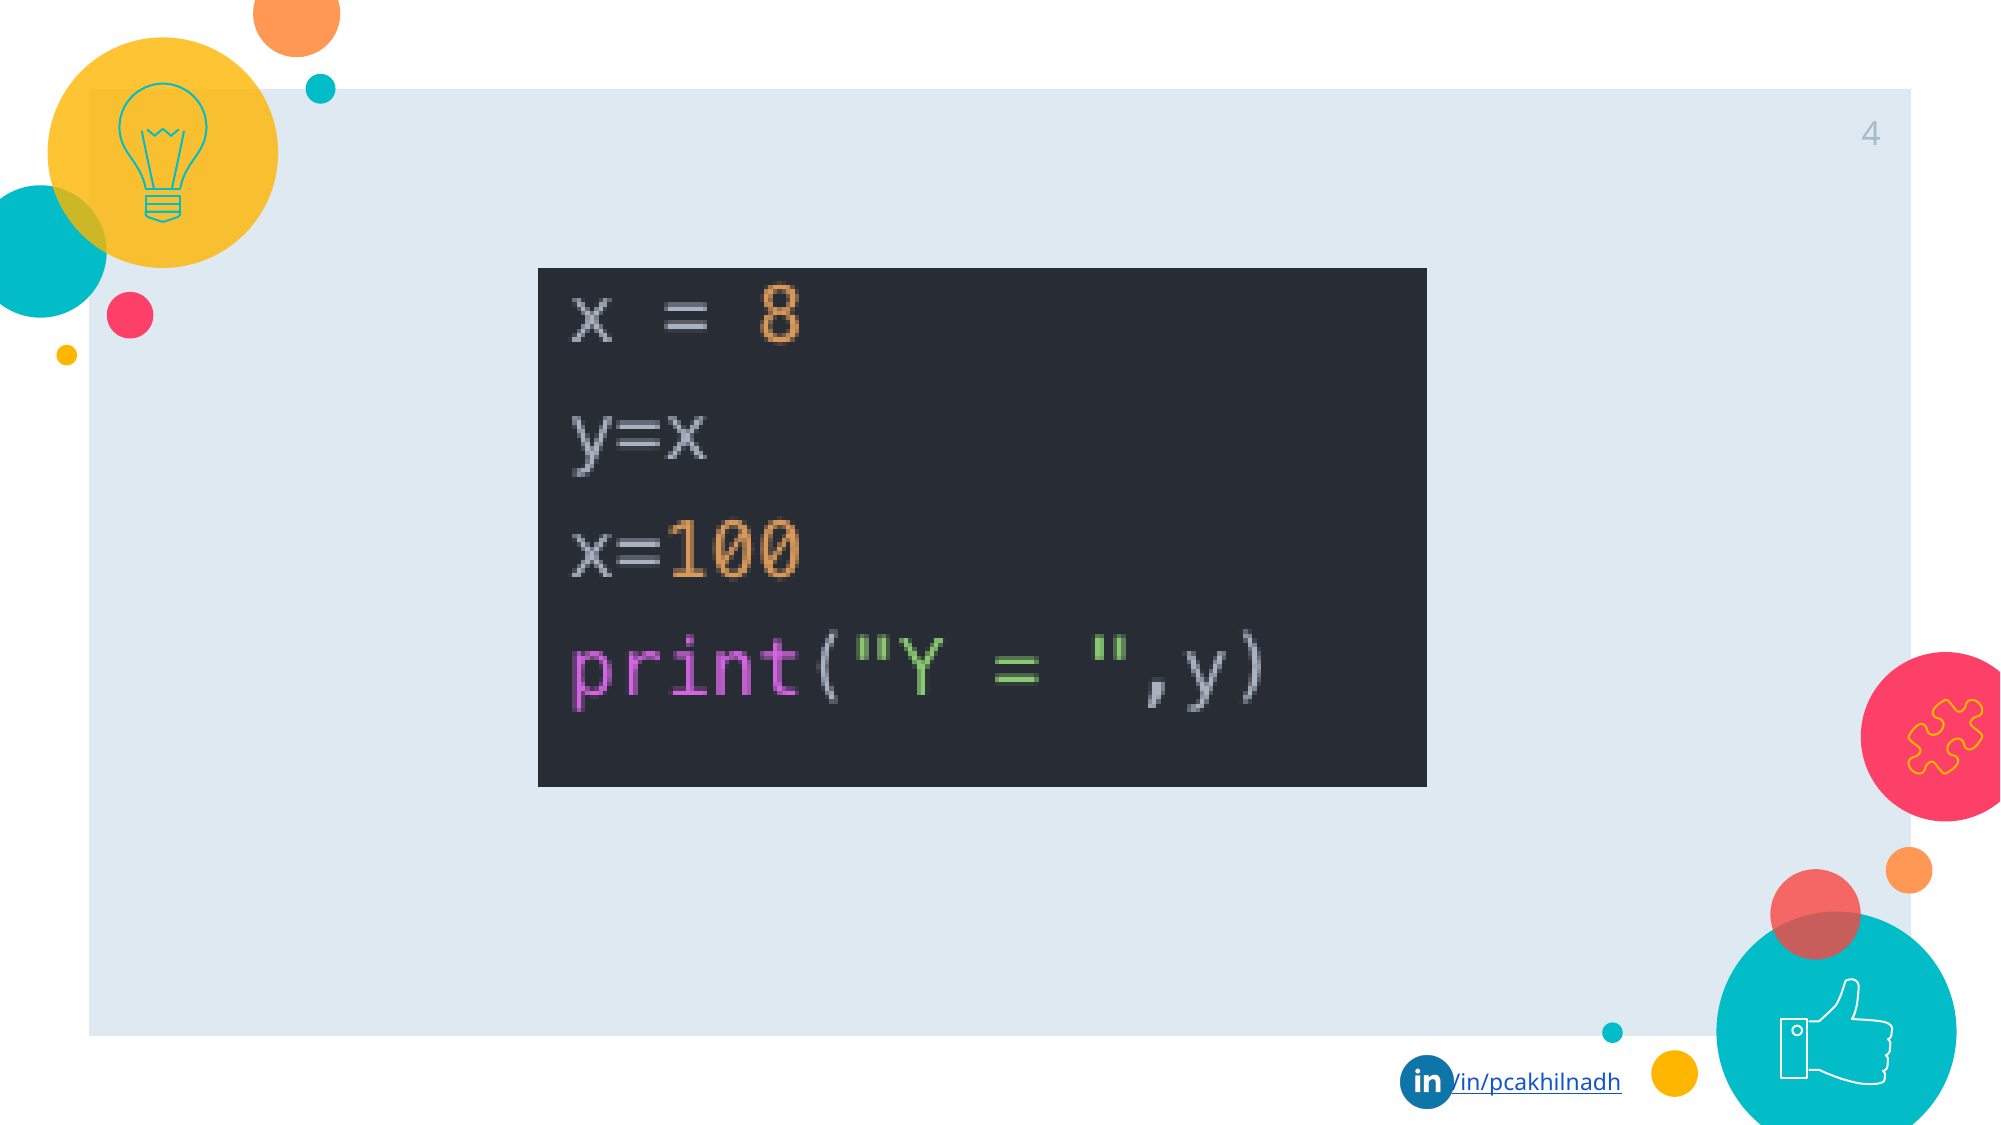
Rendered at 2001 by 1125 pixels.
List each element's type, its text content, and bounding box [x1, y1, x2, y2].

slide_number 4 [1775, 91, 1896, 178]
picture [538, 268, 1427, 787]
text_box /in/pcakhilnadh [1460, 1060, 1637, 1107]
picture [1396, 1051, 1457, 1112]
